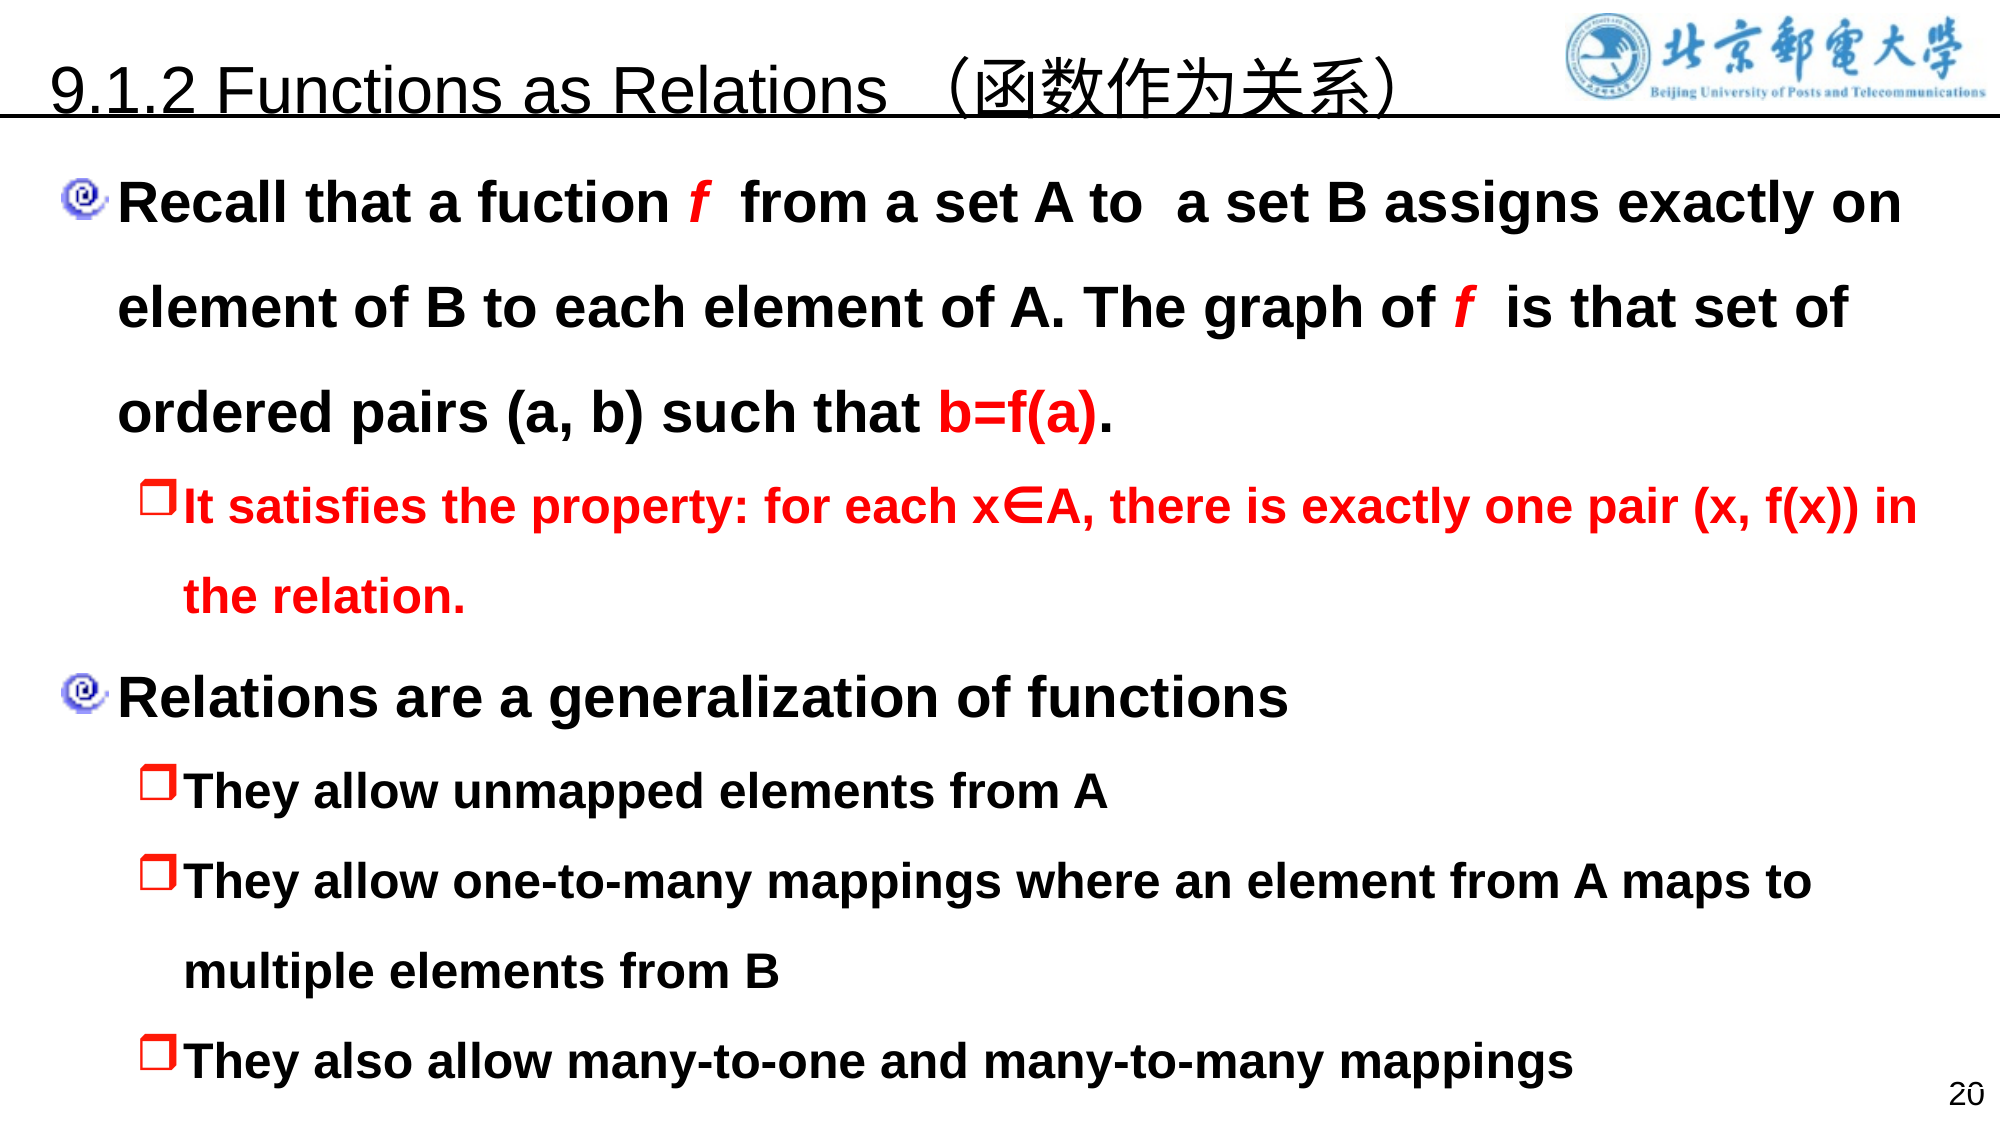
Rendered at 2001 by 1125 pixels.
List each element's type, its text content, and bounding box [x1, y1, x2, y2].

picture [61, 178, 109, 220]
text_box Recall that a fuction f from a set A to a set B assigns exactly on element of B to each element of A. The graph of f is that set of ordered pairs (a, b) such that b=f(a). It satisfies the property: for each x∈A, there is exactly one pair (x, f(x)) in the relation. Relations are a generalization of functions They allow unmapped elements from A They allow one-to-many mappings where an element from A maps to multiple elements from B They also allow many-to-one and many-to-many mappings [46, 121, 2000, 1089]
picture [1849, 13, 1988, 101]
text_box 9.1.2 Functions as Relations（函数作为关系） [34, 0, 1849, 135]
picture [61, 673, 109, 714]
